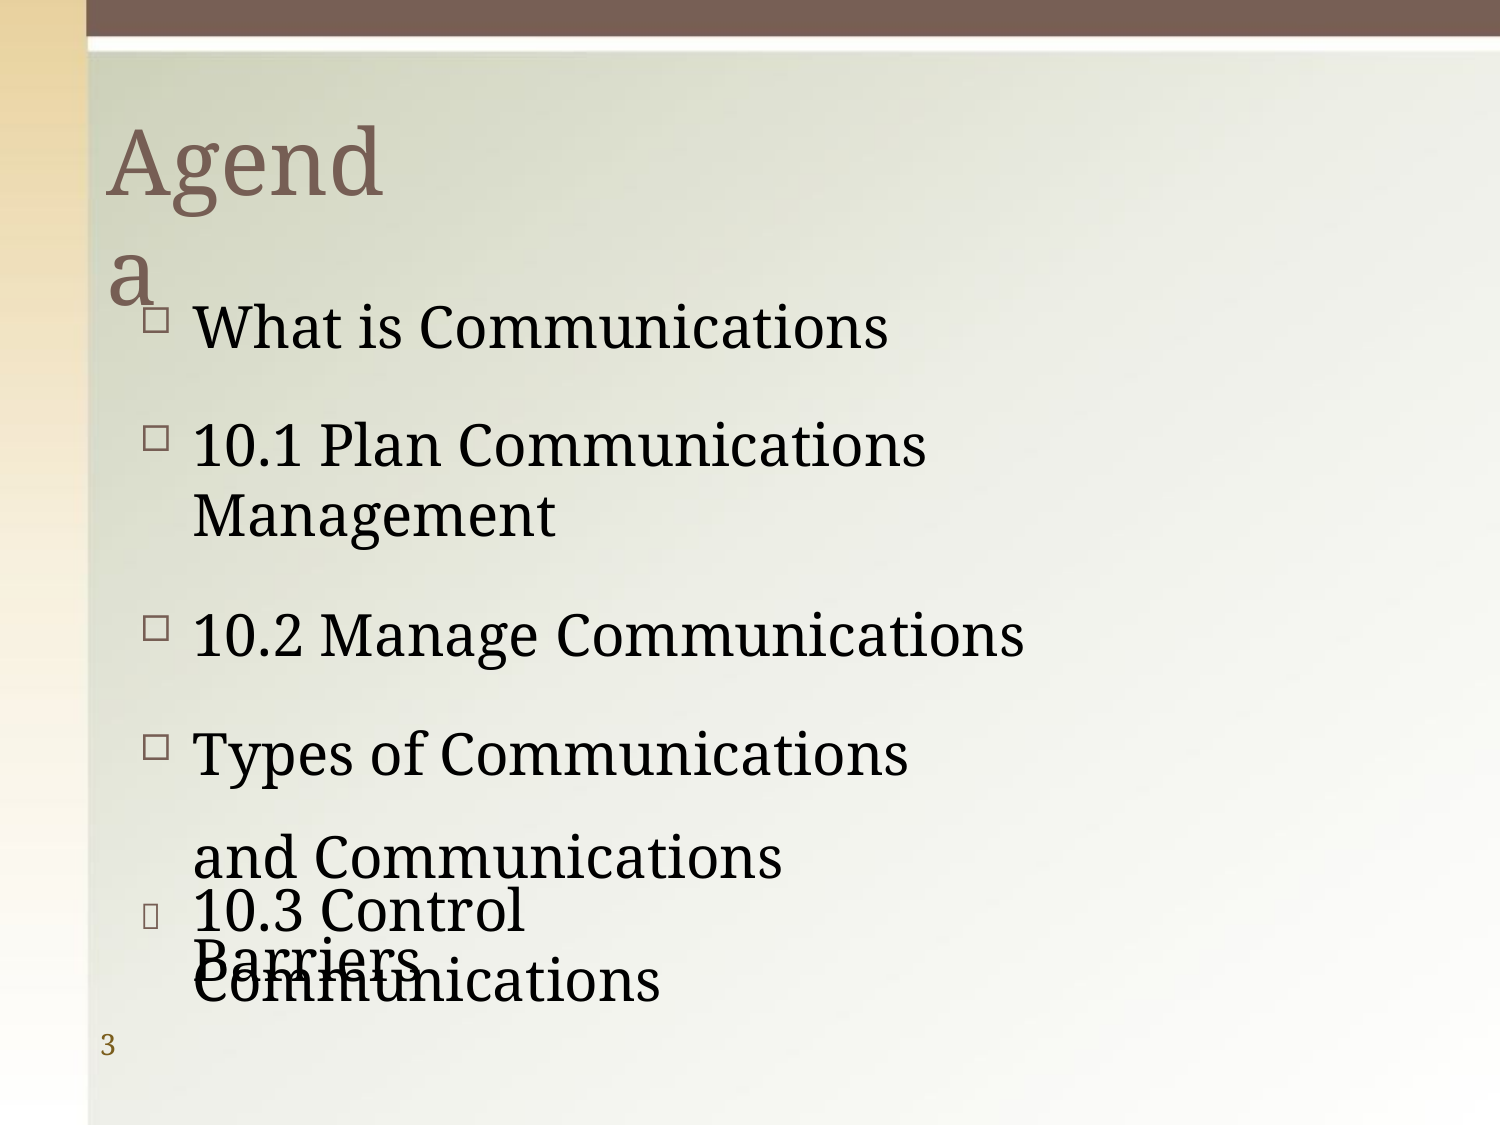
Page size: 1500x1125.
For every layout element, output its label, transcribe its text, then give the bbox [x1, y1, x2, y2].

text_box [0, 0, 1500, 1125]
text_box What is Communications 10.1 Plan Communications Management 10.2 Manage Communications Types of Communications and Communications Barriers [137, 290, 1232, 993]
text_box 3 [95, 1035, 121, 1067]
title Agenda [104, 103, 414, 324]
text_box 10.3 Control Communications [190, 873, 966, 1014]
